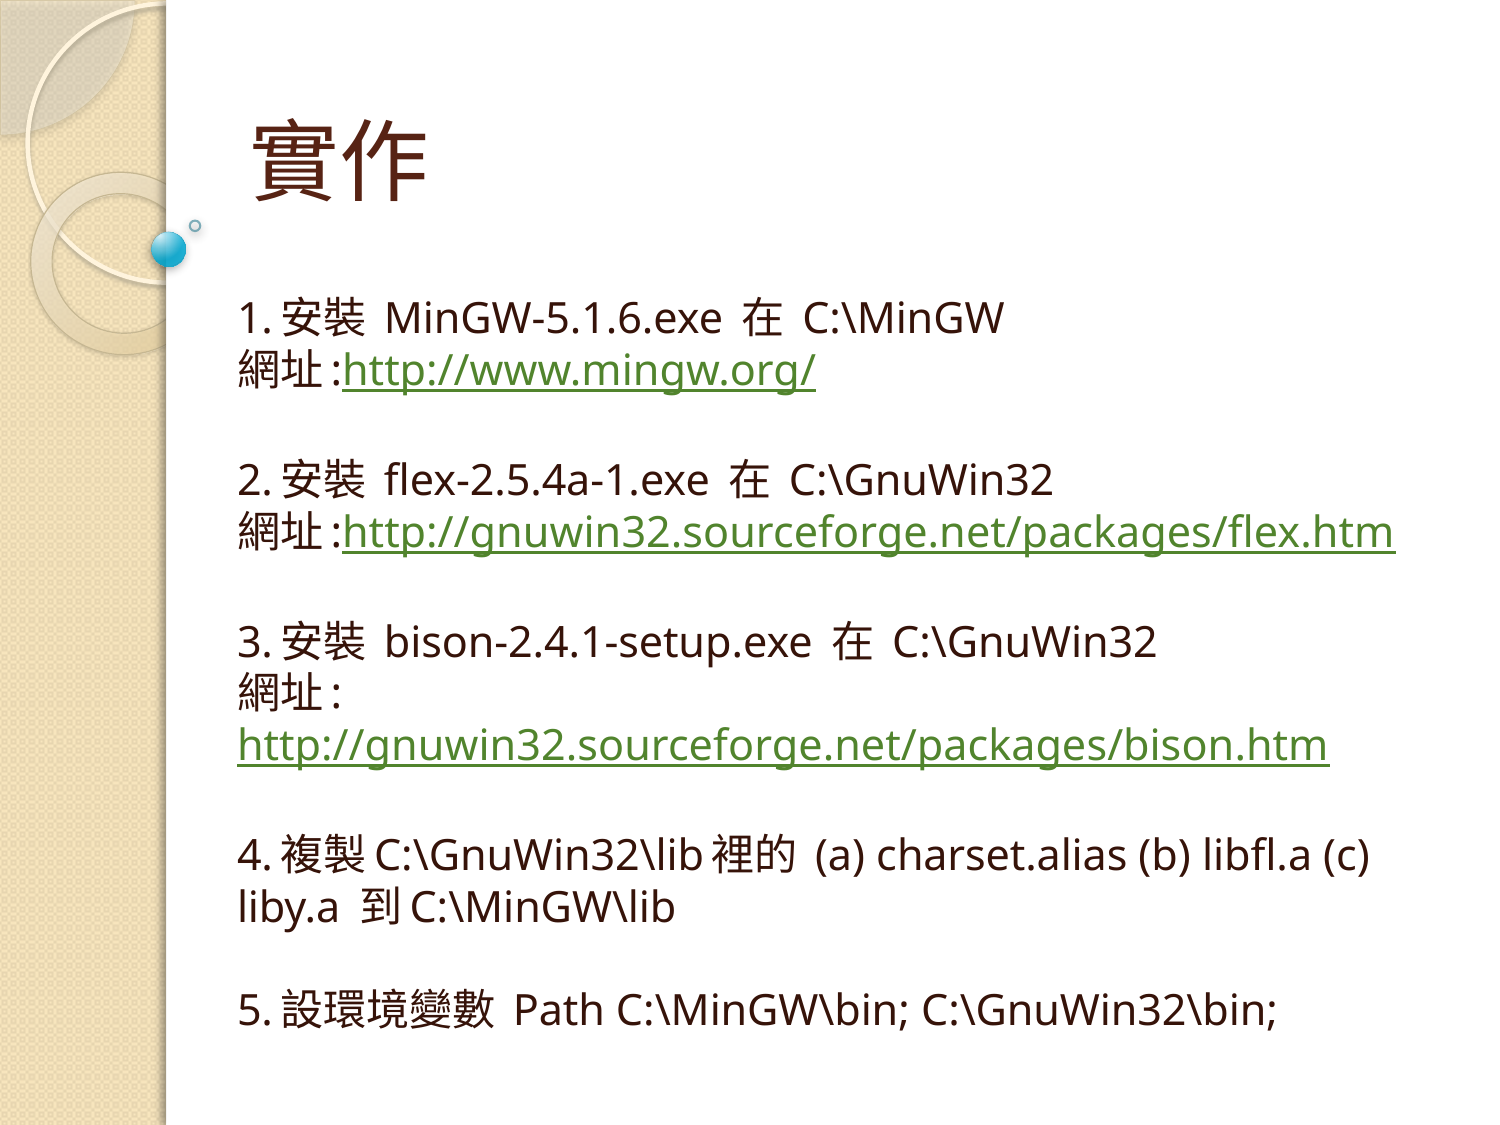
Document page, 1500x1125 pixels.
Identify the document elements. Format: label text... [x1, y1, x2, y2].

subtitle 1.安裝 MinGW-5.1.6.exe 在 C:\MinGW 網址:http://www.mingw.org/ 2.安裝 flex-2.5.4a-1.exe 在 C:\GnuWin32 網址:http://gnuwin32.sourceforge.net/packages/flex.htm 3.安裝 bison-2.4.1-setup.exe 在 C:\GnuWin32 網址:http://gnuwin32.sourceforge.net/packages/bison.htm 4.複製C:\GnuWin32\lib裡的 (a) charset.alias (b) libfl.a (c) liby.a 到C:\MinGW\lib 5.設環境變數 Path C:\MinGW\bin; C:\GnuWin32\bin; [218, 290, 1436, 1047]
title 實作 [234, 59, 1247, 220]
